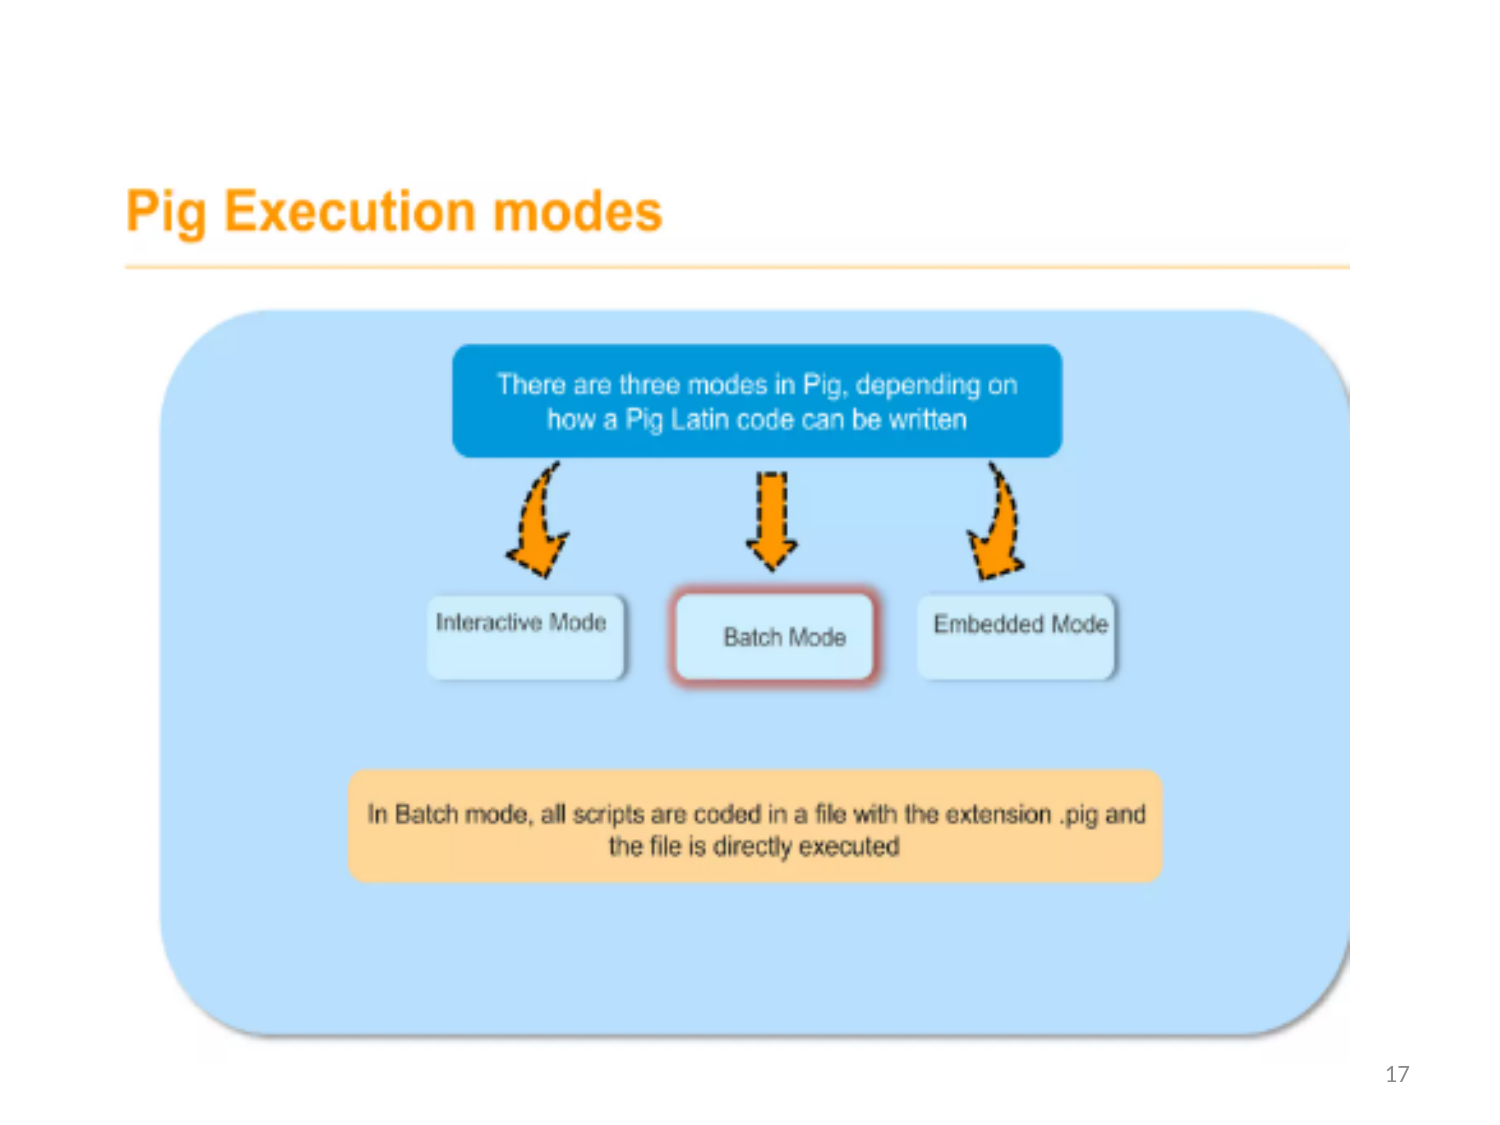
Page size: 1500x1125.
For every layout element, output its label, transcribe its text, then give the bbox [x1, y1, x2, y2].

slide_number 17 [1074, 1042, 1425, 1103]
picture [116, 112, 1351, 1063]
